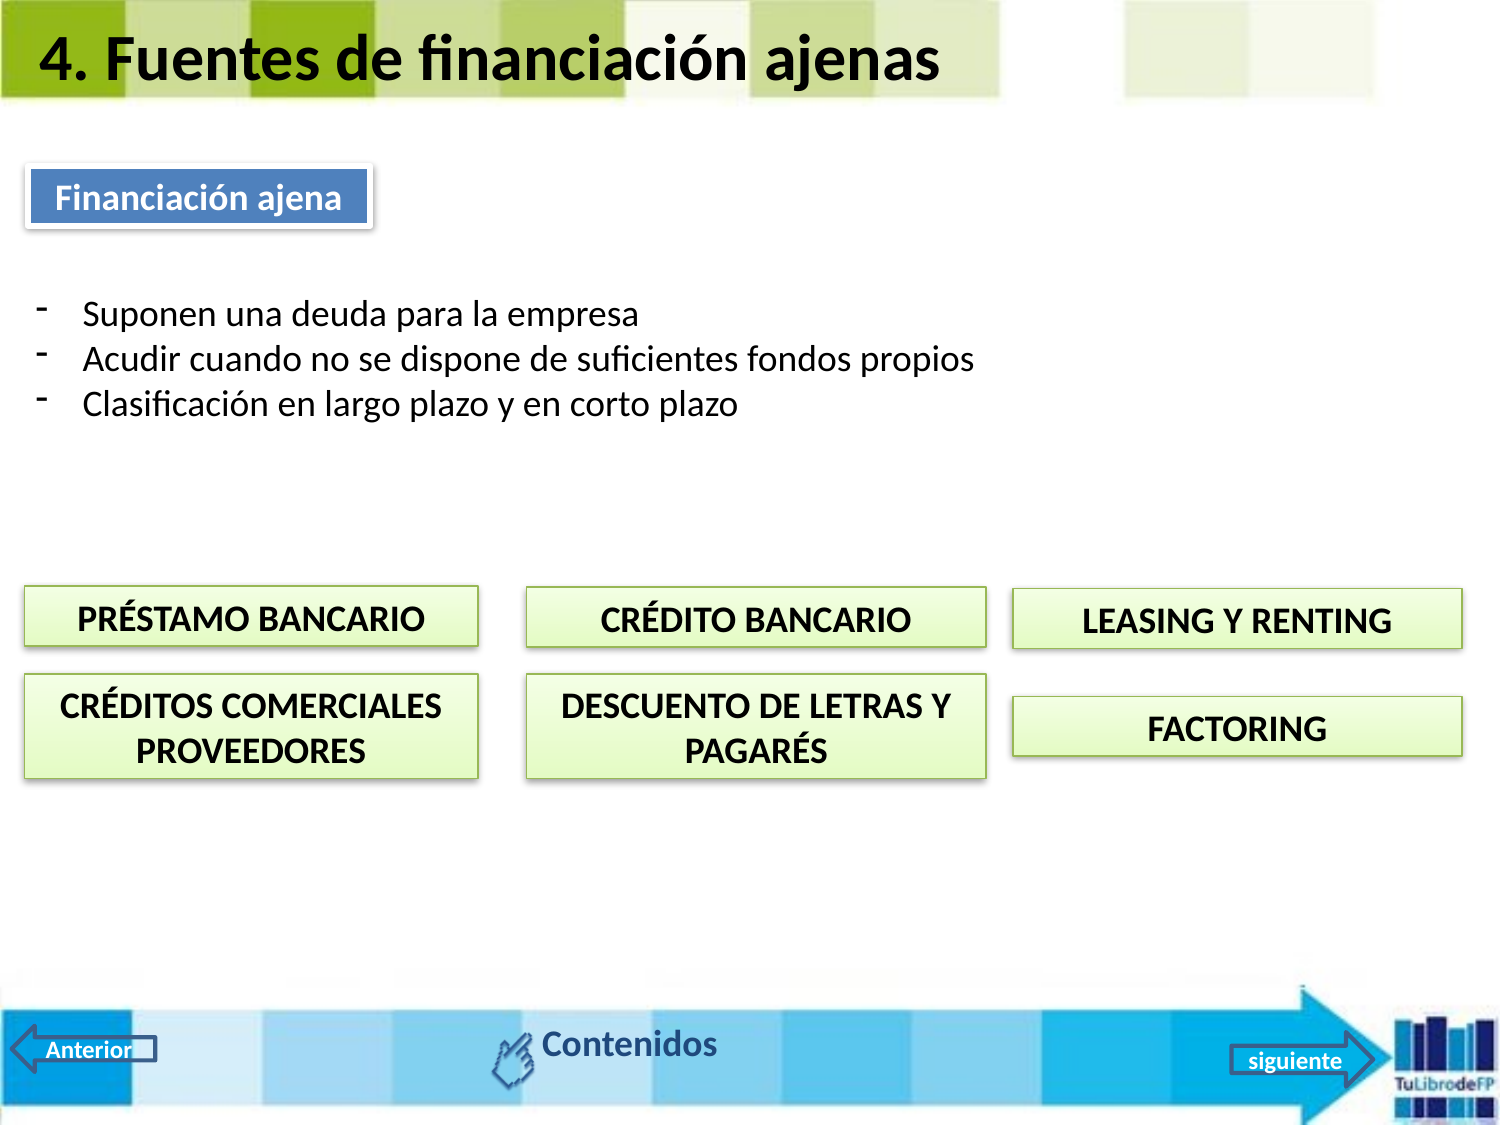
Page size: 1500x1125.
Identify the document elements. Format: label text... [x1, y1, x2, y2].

text_box FACTORING [1012, 696, 1463, 757]
text_box CRÉDITOS COMERCIALES PROVEEDORES [24, 673, 479, 779]
picture [0, 0, 1500, 1125]
text_box Anterior [9, 1023, 158, 1074]
text_box siguiente [1229, 1030, 1376, 1089]
text_box Financiación ajena [25, 163, 373, 229]
text_box DESCUENTO DE LETRAS Y PAGARÉS [526, 673, 987, 779]
text_box PRÉSTAMO BANCARIO [24, 585, 479, 647]
text_box 4. Fuentes de financiación ajenas [24, 6, 1437, 102]
text_box LEASING Y RENTING [1012, 588, 1463, 649]
text_box Suponen una deuda para la empresa Acudir cuando no se dispone de suficientes fondos propios Clasificación en largo plazo y en corto plazo [20, 281, 1434, 432]
text_box CRÉDITO BANCARIO [526, 586, 987, 648]
text_box Contenidos [527, 1011, 744, 1072]
